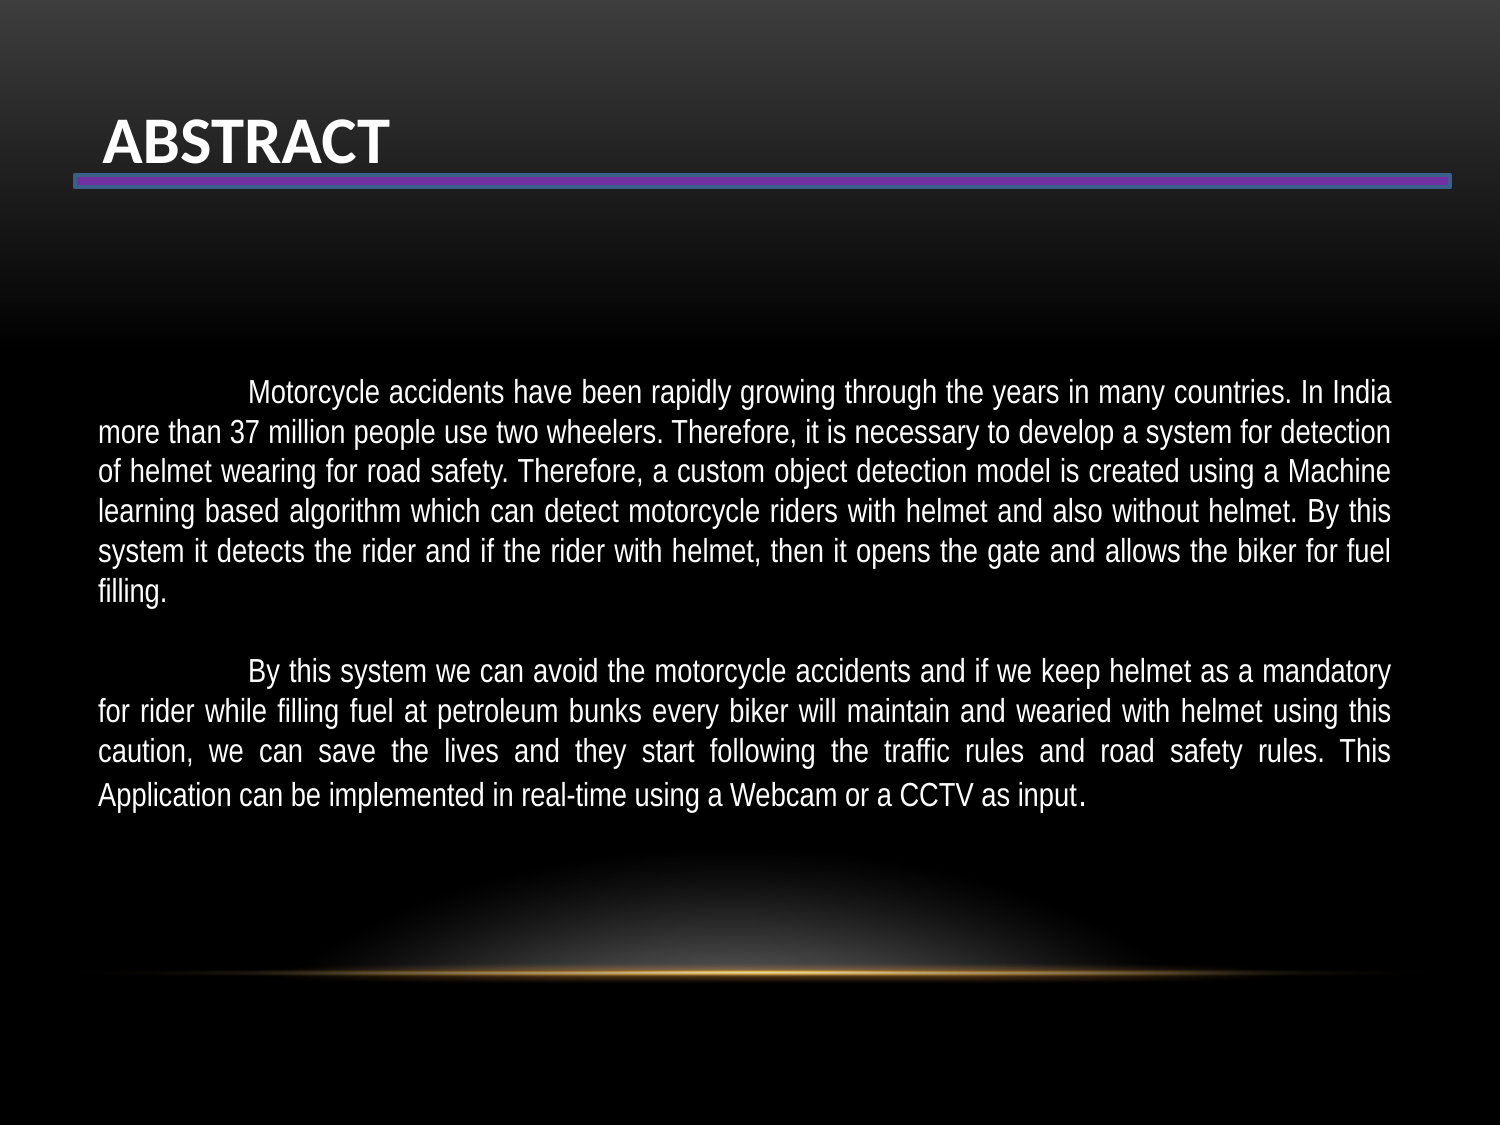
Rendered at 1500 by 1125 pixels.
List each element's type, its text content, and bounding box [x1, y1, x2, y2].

text_box ABSTRACT [87, 89, 688, 185]
text_box Motorcycle accidents have been rapidly growing through the years in many countries. In India more than 37 million people use two wheelers. Therefore, it is necessary to develop a system for detection of helmet wearing for road safety. Therefore, a custom object detection model is created using a Machine learning based algorithm which can detect motorcycle riders with helmet and also without helmet. By this system it detects the rider and if the rider with helmet, then it opens the gate and allows the biker for fuel filling. By this system we can avoid the motorcycle accidents and if we keep helmet as a mandatory for rider while filling fuel at petroleum bunks every biker will maintain and wearied with helmet using this caution, we can save the lives and they start following the traffic rules and road safety rules. This Application can be implemented in real-time using a Webcam or a CCTV as input. [83, 362, 1409, 822]
text_box [75, 174, 1450, 188]
picture [0, 0, 1500, 1125]
